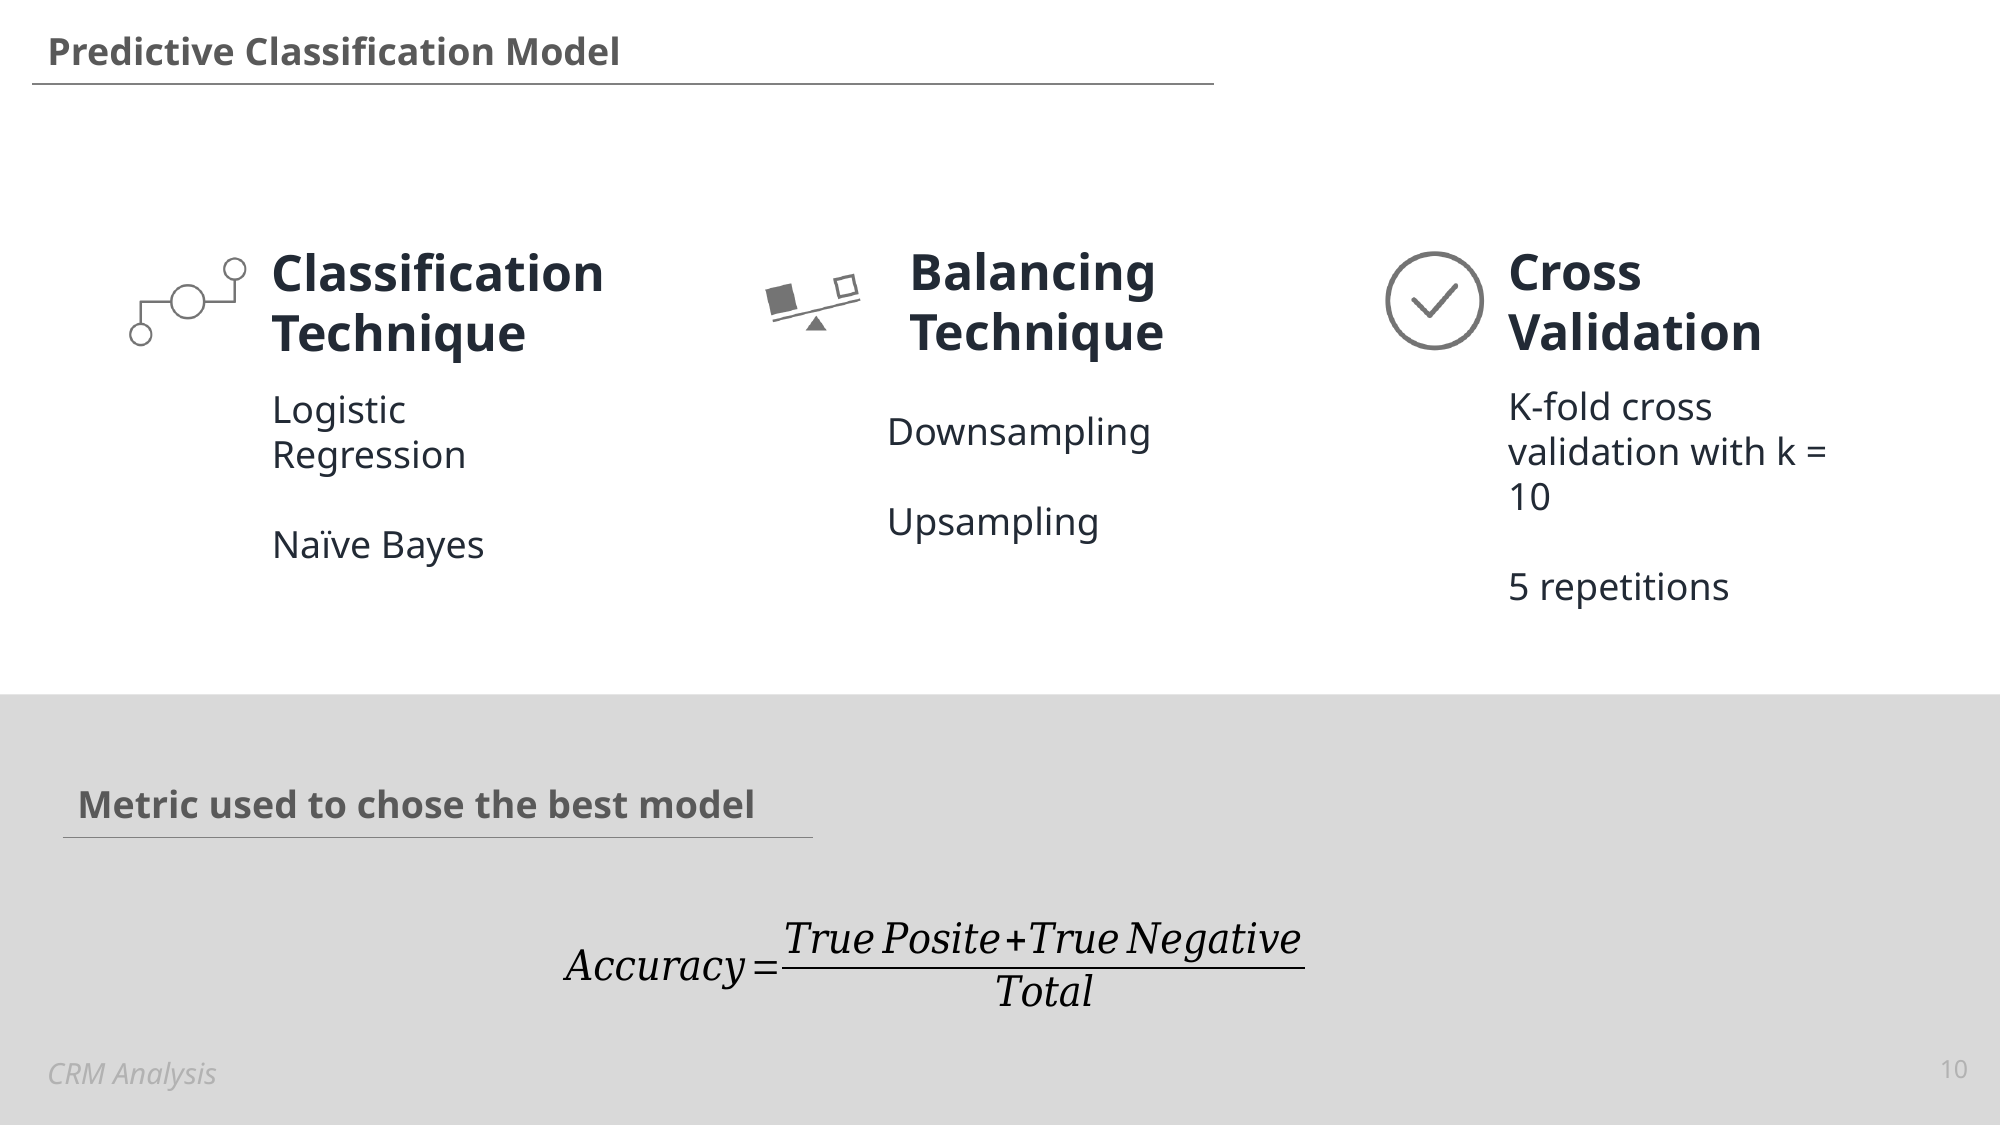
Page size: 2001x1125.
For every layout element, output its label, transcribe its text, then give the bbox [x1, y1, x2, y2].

text_box Cross Validation [1494, 277, 1862, 324]
footer CRM Analysis [32, 1042, 1138, 1104]
table_header Predictive Classification Model [32, 18, 1214, 83]
picture [1374, 241, 1494, 360]
text_box Logistic Regression Naïve Bayes [256, 387, 626, 565]
text_box Classification Technique [256, 278, 626, 325]
picture [753, 242, 872, 361]
text_box K-fold cross validation with k = 10 5 repetitions [1493, 407, 1862, 585]
slide_number 10 [1777, 1040, 1984, 1101]
text_box [0, 693, 2000, 1125]
text_box Balancing Technique [894, 277, 1264, 324]
picture [128, 242, 247, 361]
table_header Metric used to chose the best model [63, 771, 813, 837]
text_box Downsampling Upsampling [871, 387, 1241, 565]
